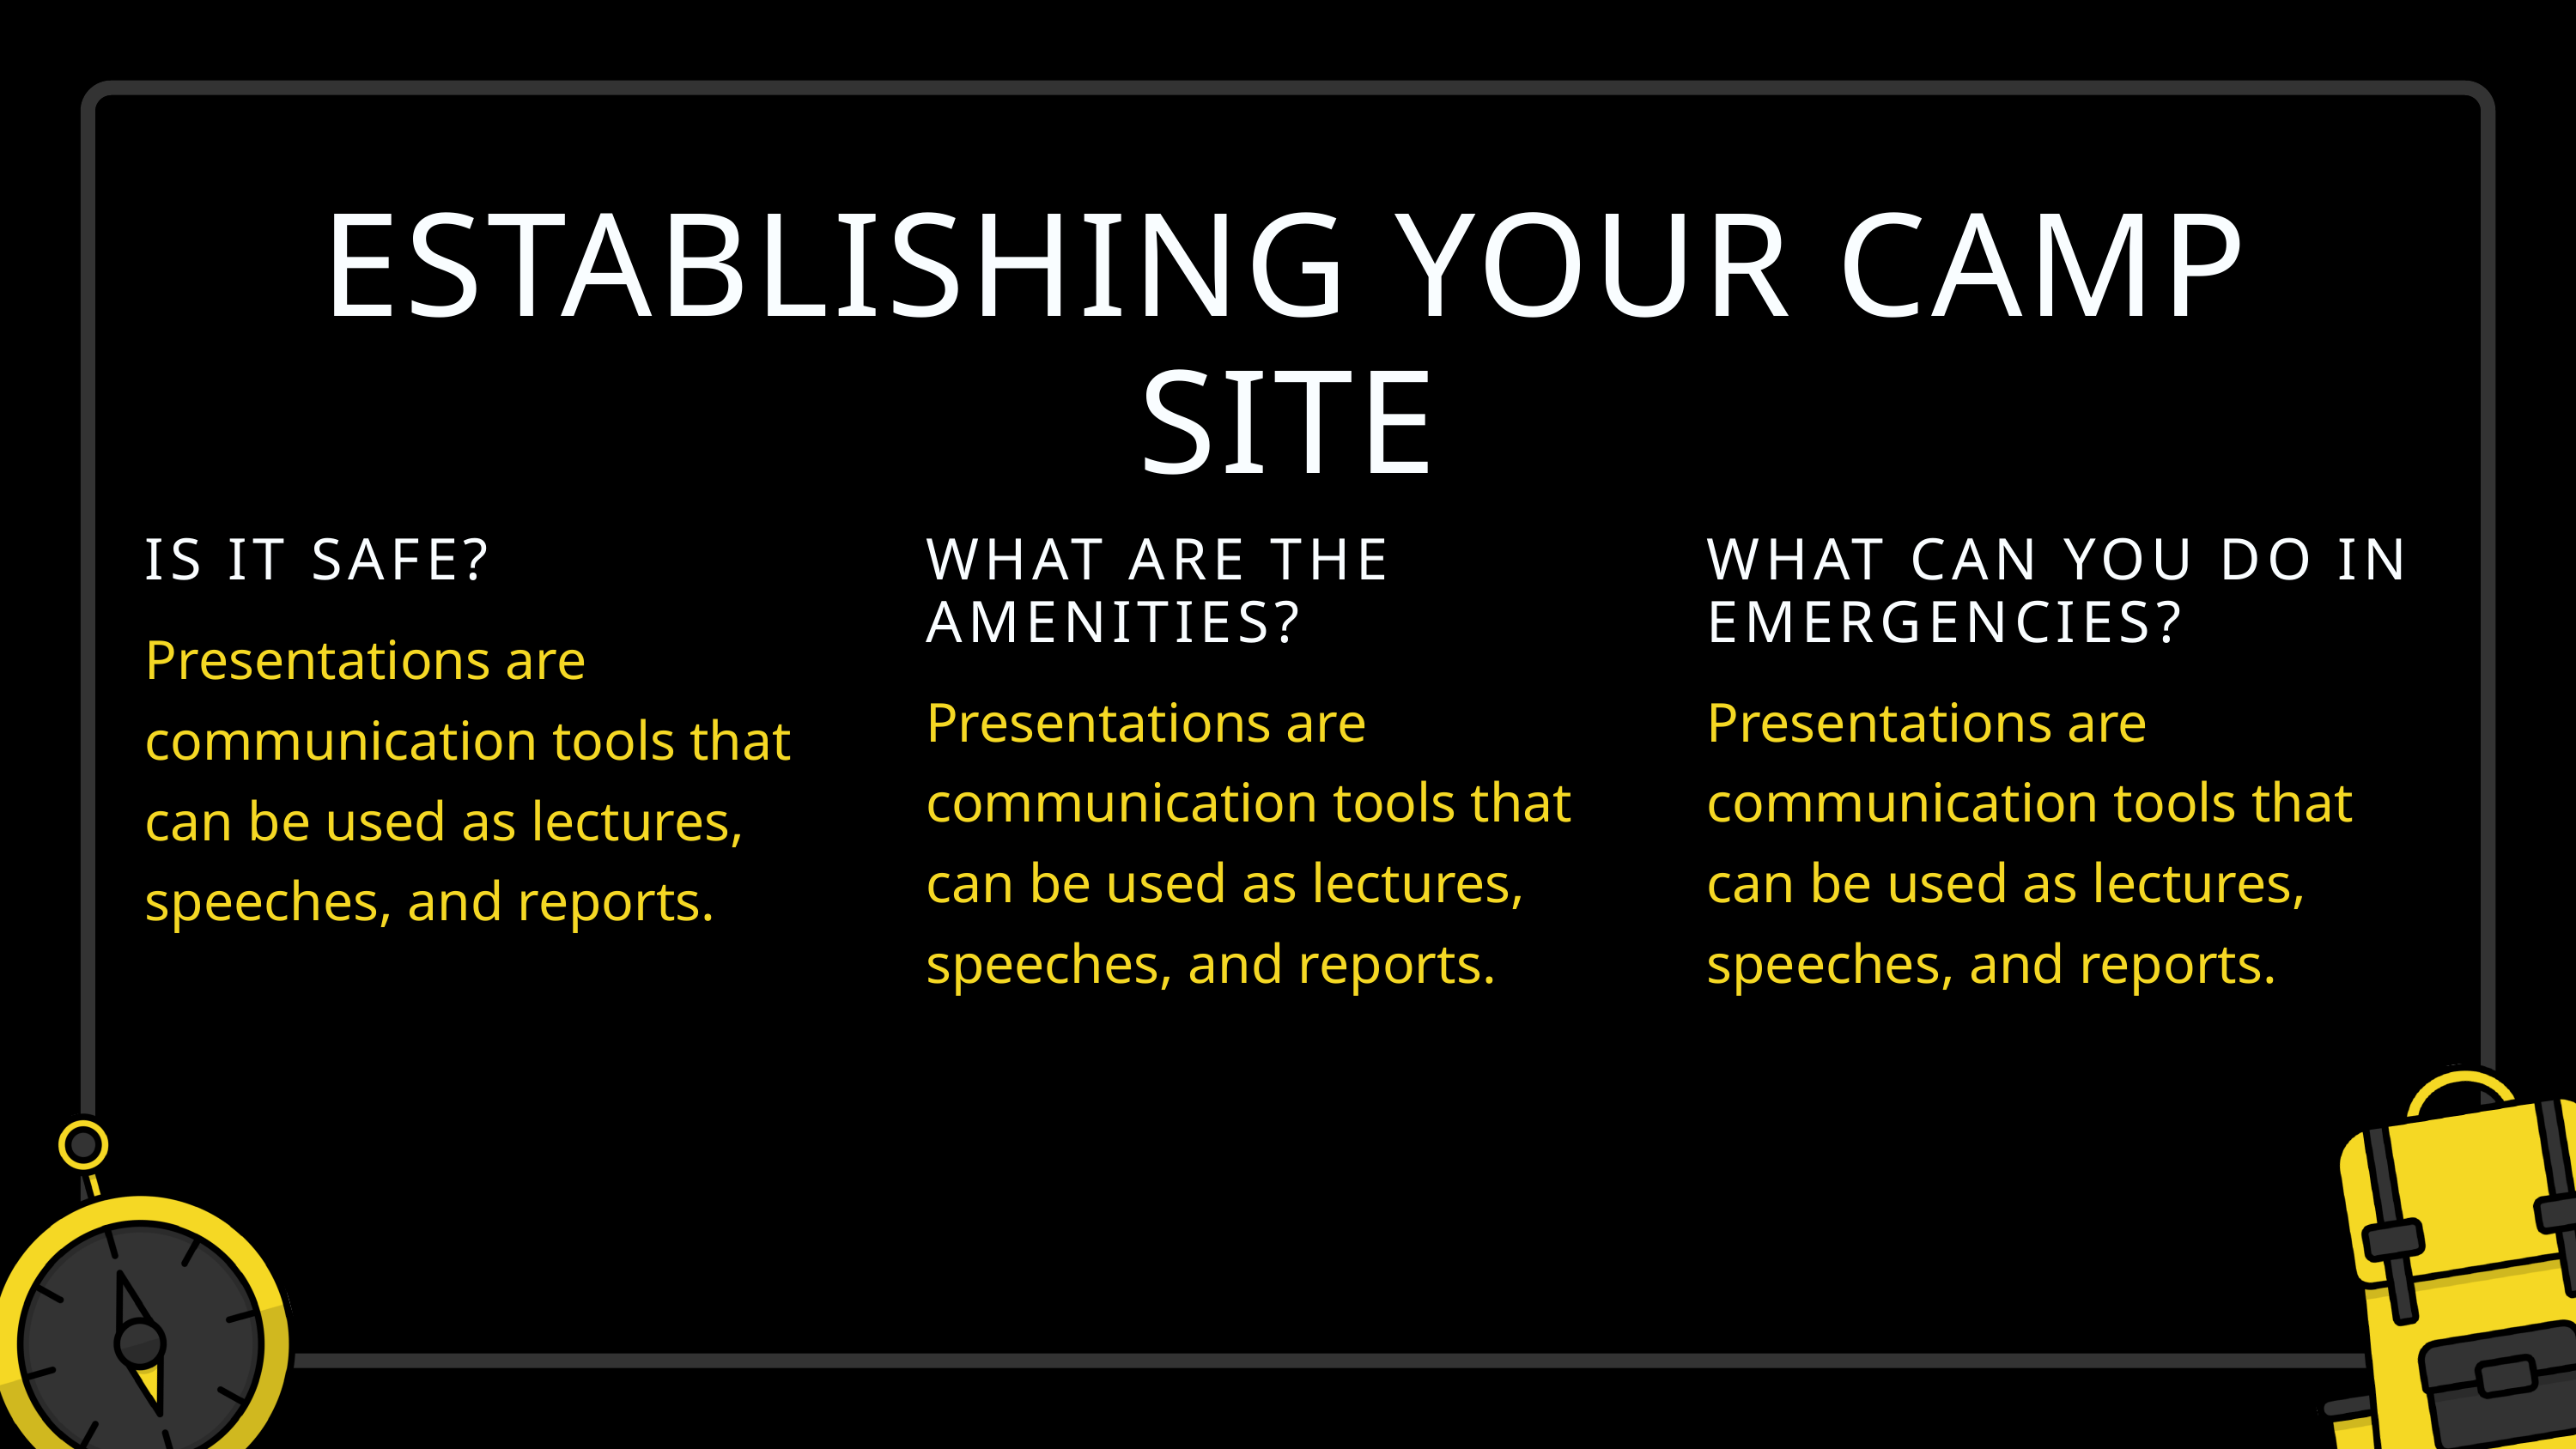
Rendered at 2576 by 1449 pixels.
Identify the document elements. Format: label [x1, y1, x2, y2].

text_box [1706, 524, 2432, 984]
text_box [925, 524, 1651, 984]
picture [0, 1106, 331, 1449]
text_box [144, 524, 870, 921]
text_box [80, 80, 2496, 1368]
picture [2302, 1046, 2576, 1449]
